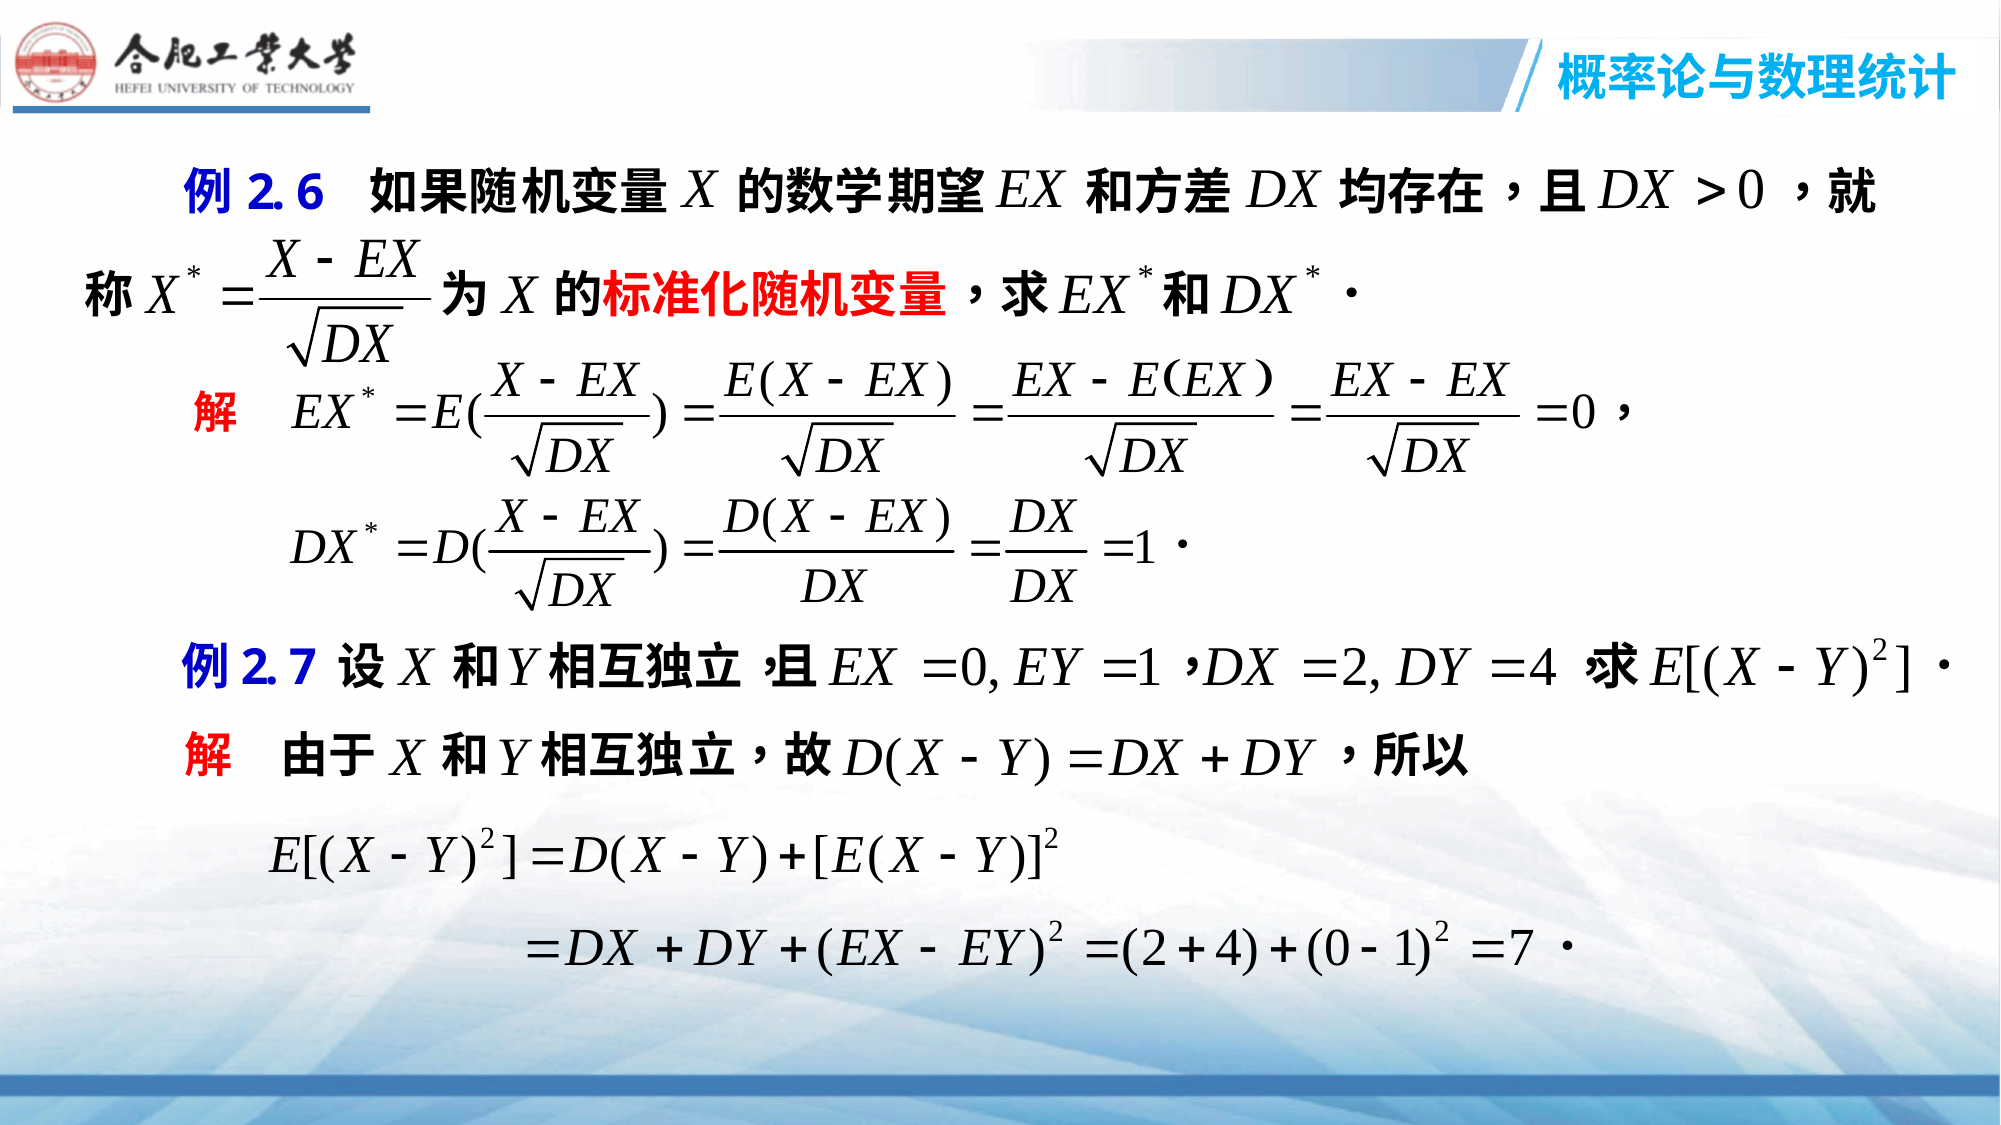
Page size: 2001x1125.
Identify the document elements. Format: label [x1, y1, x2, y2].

picture [0, 0, 2001, 1125]
text_box [184, 724, 1576, 802]
text_box [514, 907, 1639, 999]
list [193, 348, 1665, 494]
text_box [84, 623, 1949, 713]
text_box [259, 813, 1604, 974]
text_box [193, 483, 1440, 623]
list [84, 155, 1881, 380]
